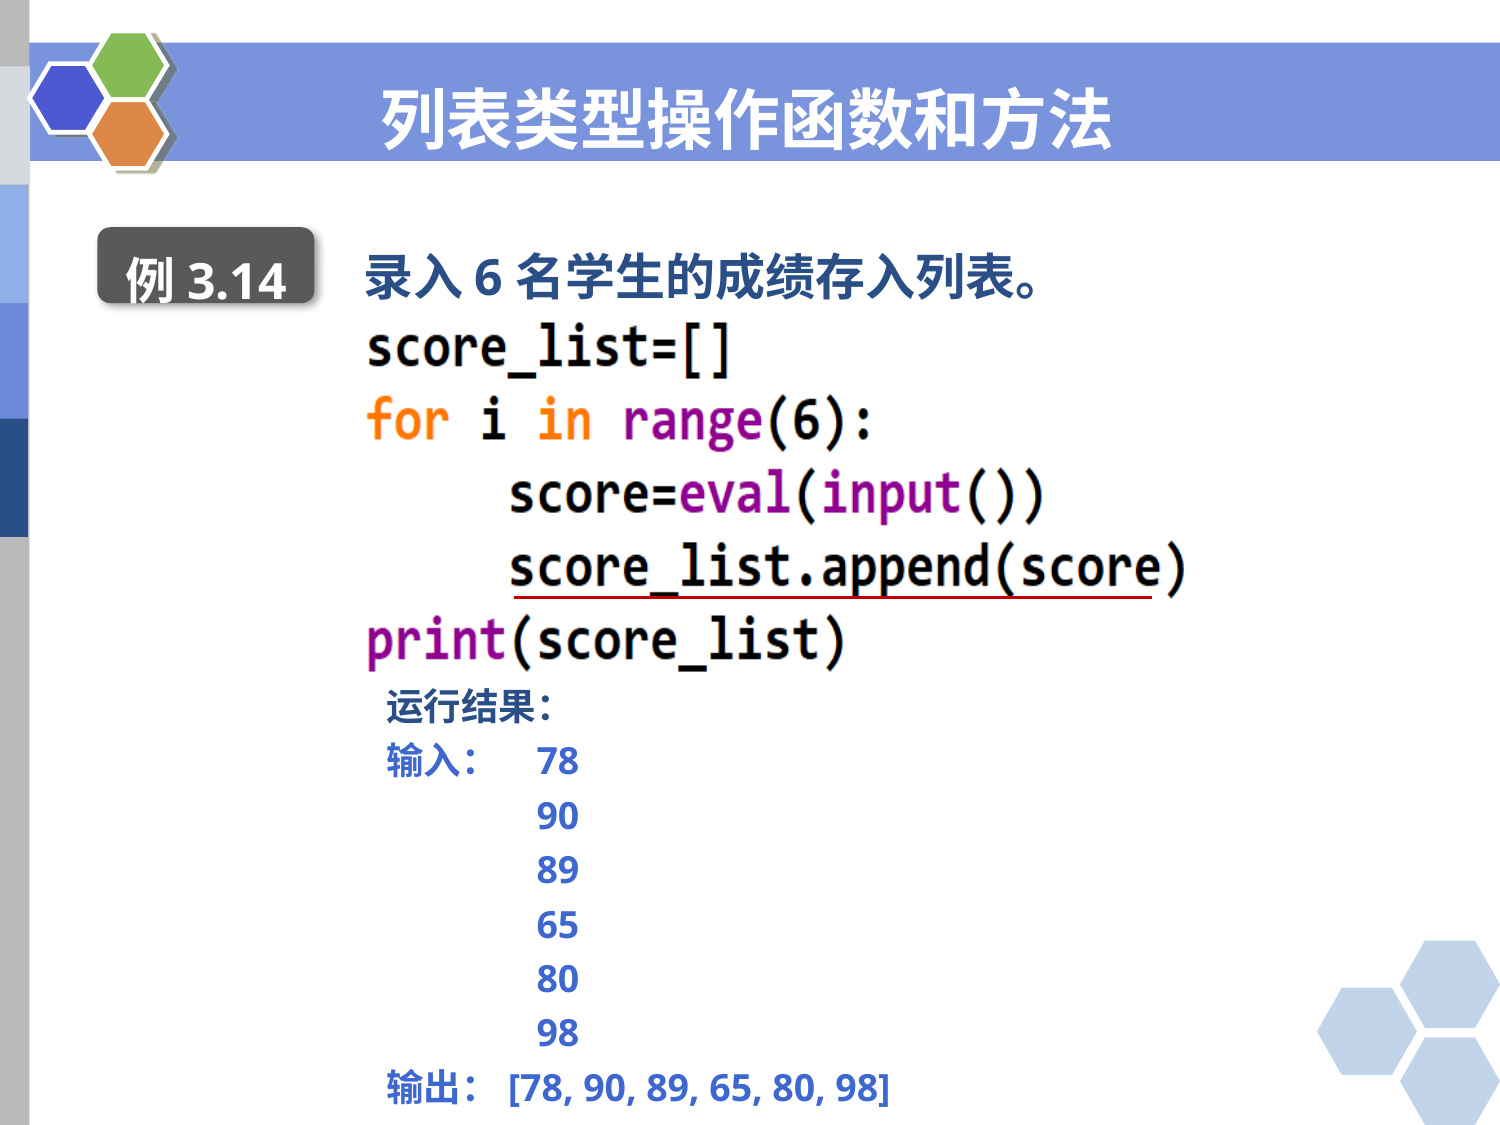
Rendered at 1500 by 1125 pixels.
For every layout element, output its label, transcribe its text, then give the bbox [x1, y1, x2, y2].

text_box 运行结果： 输入： 78 90 89 65 80 98 输出：[78, 90, 89, 65, 80, 98] [371, 684, 922, 1116]
text_box 录入6名学生的成绩存入列表。 [348, 208, 1128, 313]
text_box 列表类型操作函数和方法 [0, 69, 1500, 166]
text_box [97, 226, 315, 312]
picture [348, 314, 1195, 674]
